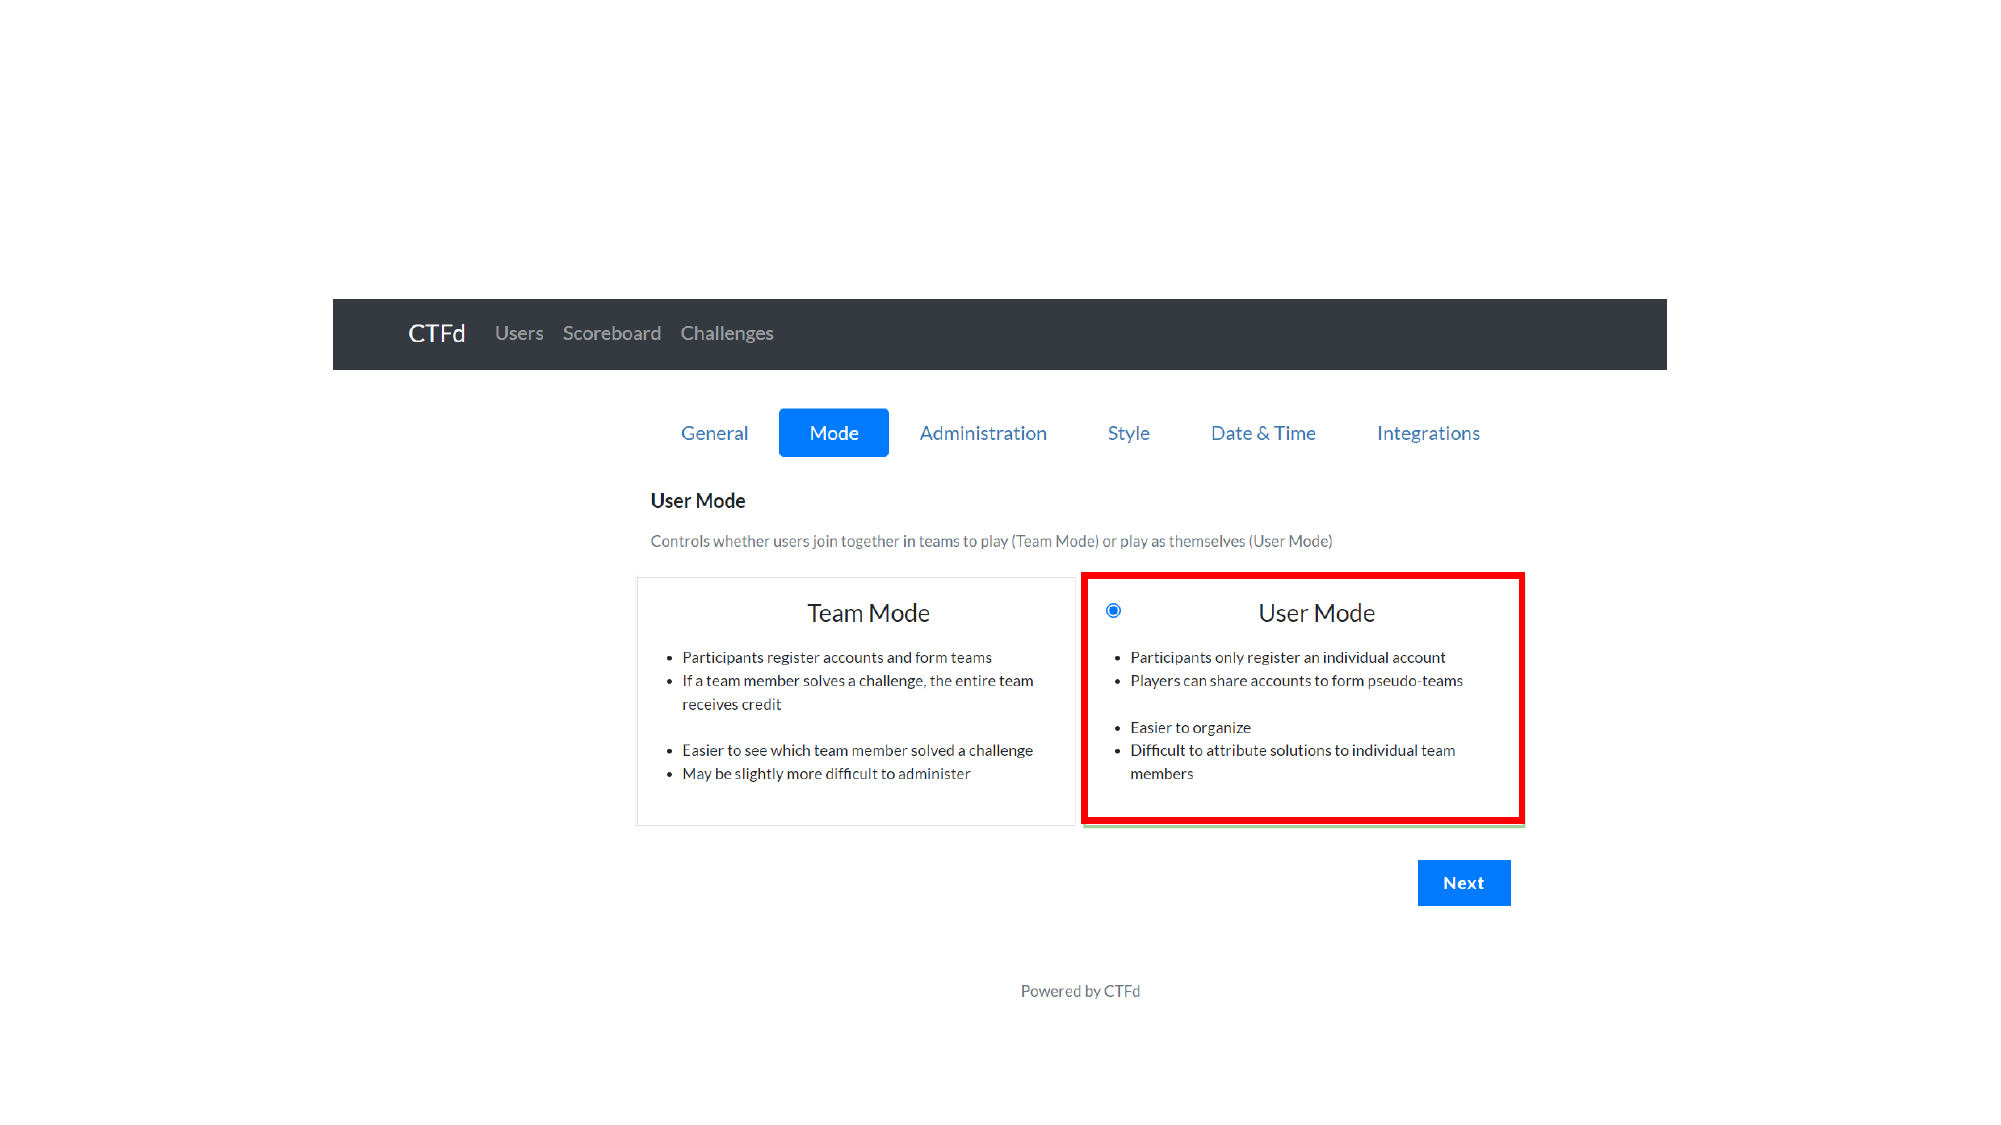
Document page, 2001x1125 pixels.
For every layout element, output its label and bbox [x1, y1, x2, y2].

list [333, 299, 1667, 1014]
